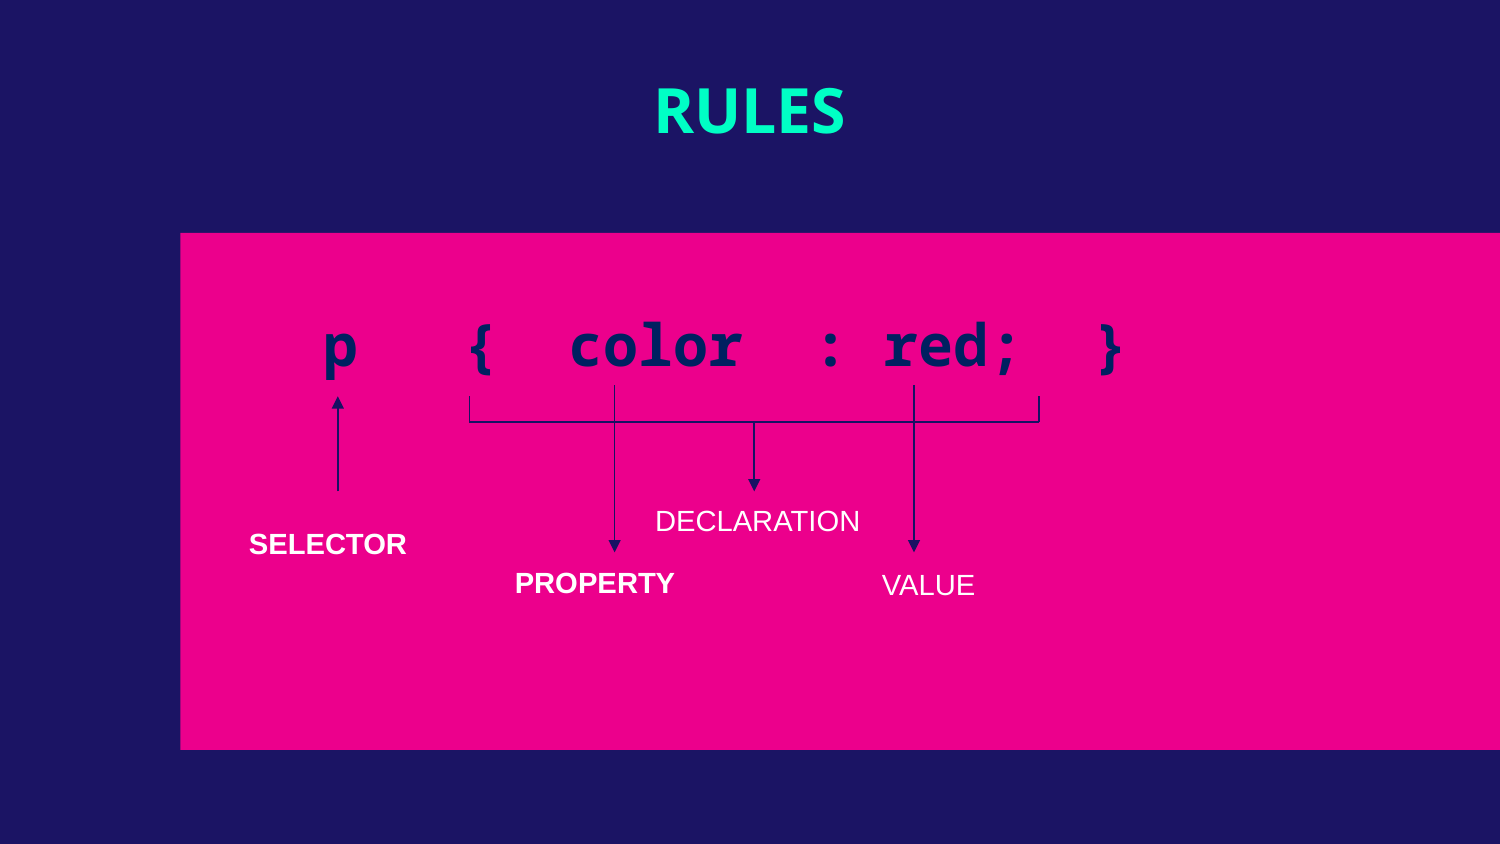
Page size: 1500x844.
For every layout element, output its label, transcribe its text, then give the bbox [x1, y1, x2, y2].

title RULES [209, 56, 1291, 166]
text_box DECLARATION [640, 495, 886, 545]
text_box SELECTOR [234, 518, 425, 568]
text_box [180, 232, 1500, 750]
text_box PROPERTY [499, 556, 710, 607]
text_box p { color : red; } [308, 300, 1500, 421]
text_box VALUE [867, 558, 1058, 609]
